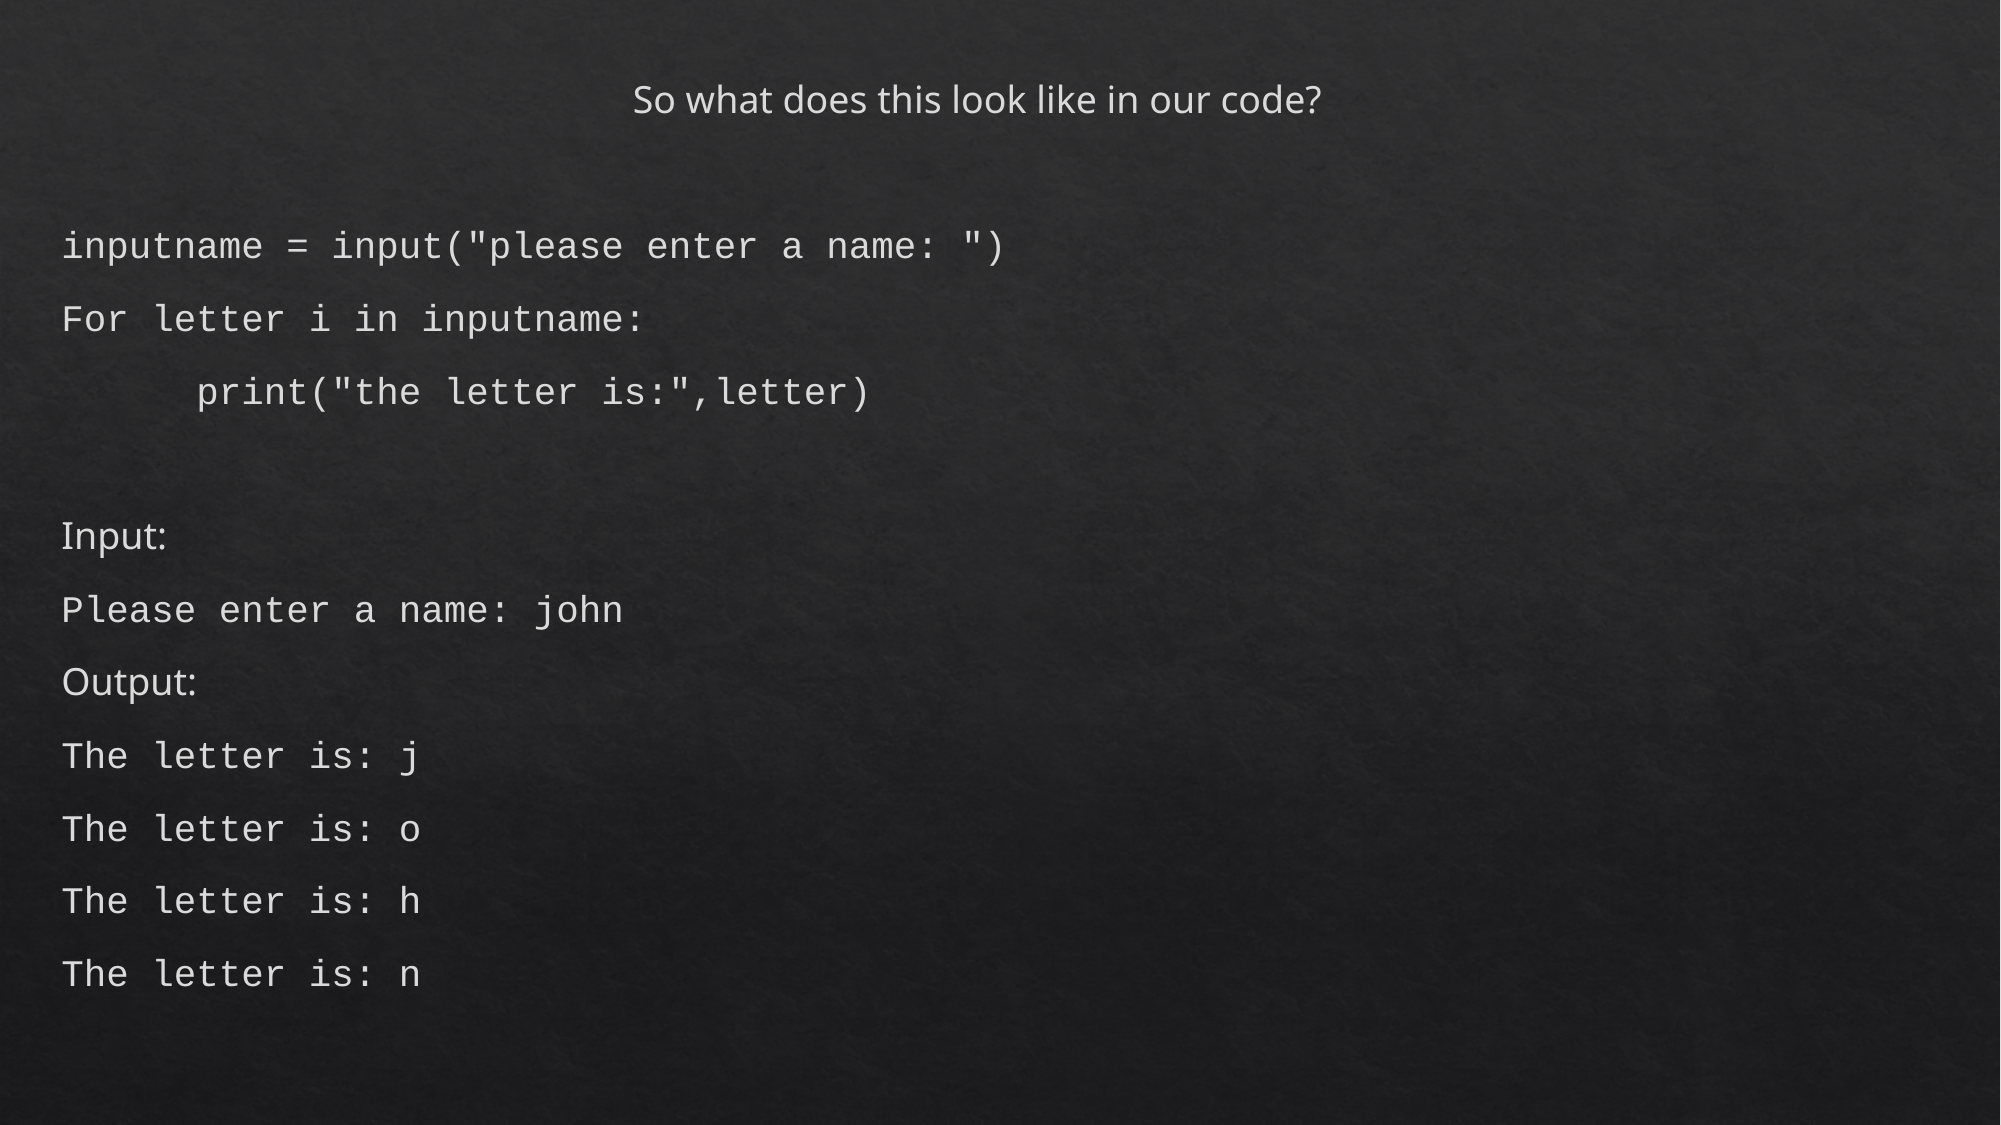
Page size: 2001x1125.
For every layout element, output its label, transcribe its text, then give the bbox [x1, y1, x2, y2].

text_box So what does this look like in our code? inputname = input("please enter a name: ") For letter i in inputname: print("the letter is:",letter) Input: Please enter a name: john Output: The letter is: j The letter is: o The letter is: h The letter is: n [46, 59, 1909, 1008]
